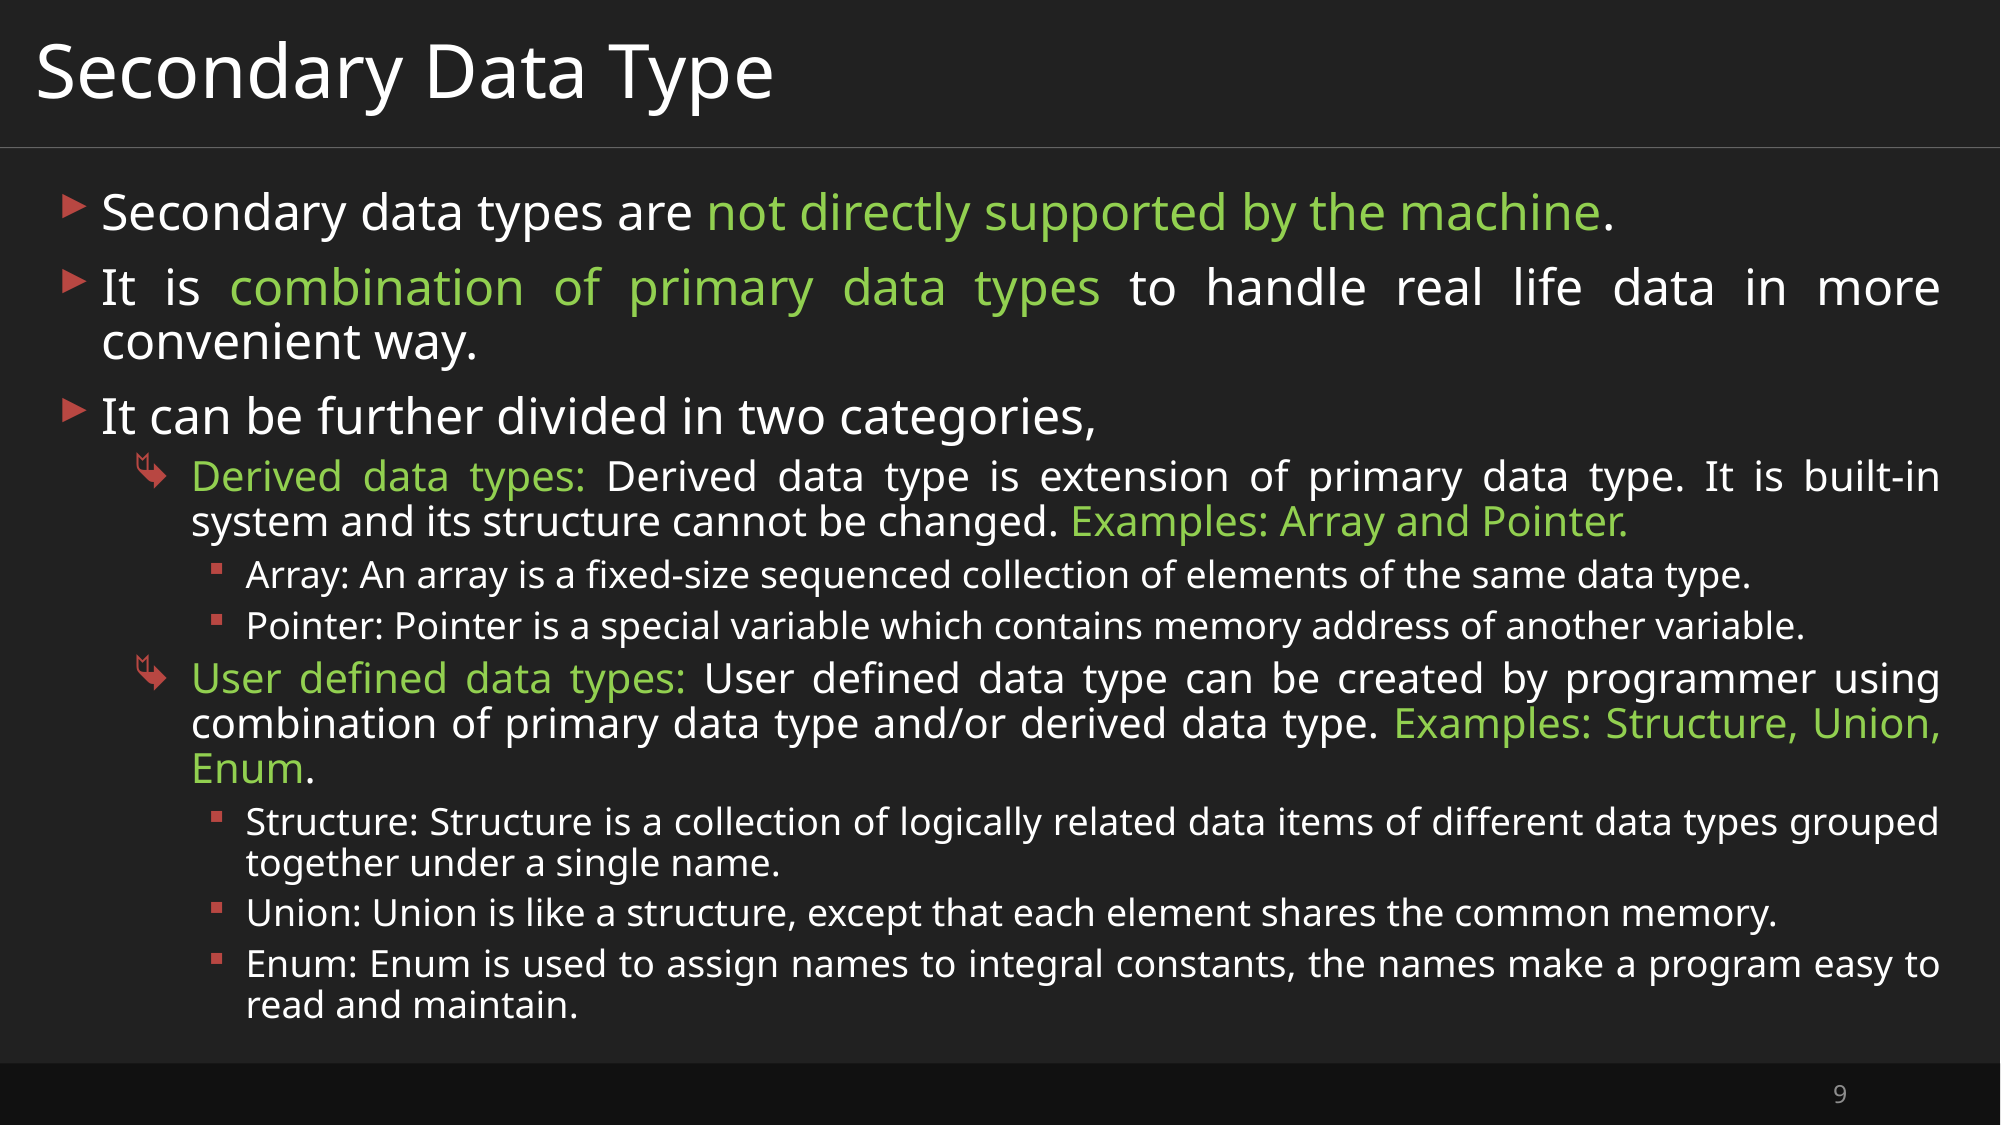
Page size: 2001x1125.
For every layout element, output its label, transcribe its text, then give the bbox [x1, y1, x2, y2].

list Secondary data types are not directly supported by the machine. It is combination of primary data types to handle real life data in more convenient way. It can be further divided in two categories, Derived data types: Derived data type is extension of primary data type. It is built-in system and its structure cannot be changed. Examples: Array and Pointer. Array: An array is a fixed-size sequenced collection of elements of the same data type. Pointer: Pointer is a special variable which contains memory address of another variable. User defined data types: User defined data type can be created by programmer using combination of primary data type and/or derived data type. Examples: Structure, Union, Enum. Structure: Structure is a collection of logically related data items of different data types grouped together under a single name. Union: Union is like a structure, except that each element shares the common memory. Enum: Enum is used to assign names to integral constants, the names make a program easy to read and maintain. [43, 180, 1957, 1037]
title Secondary Data Type [0, 0, 2000, 148]
